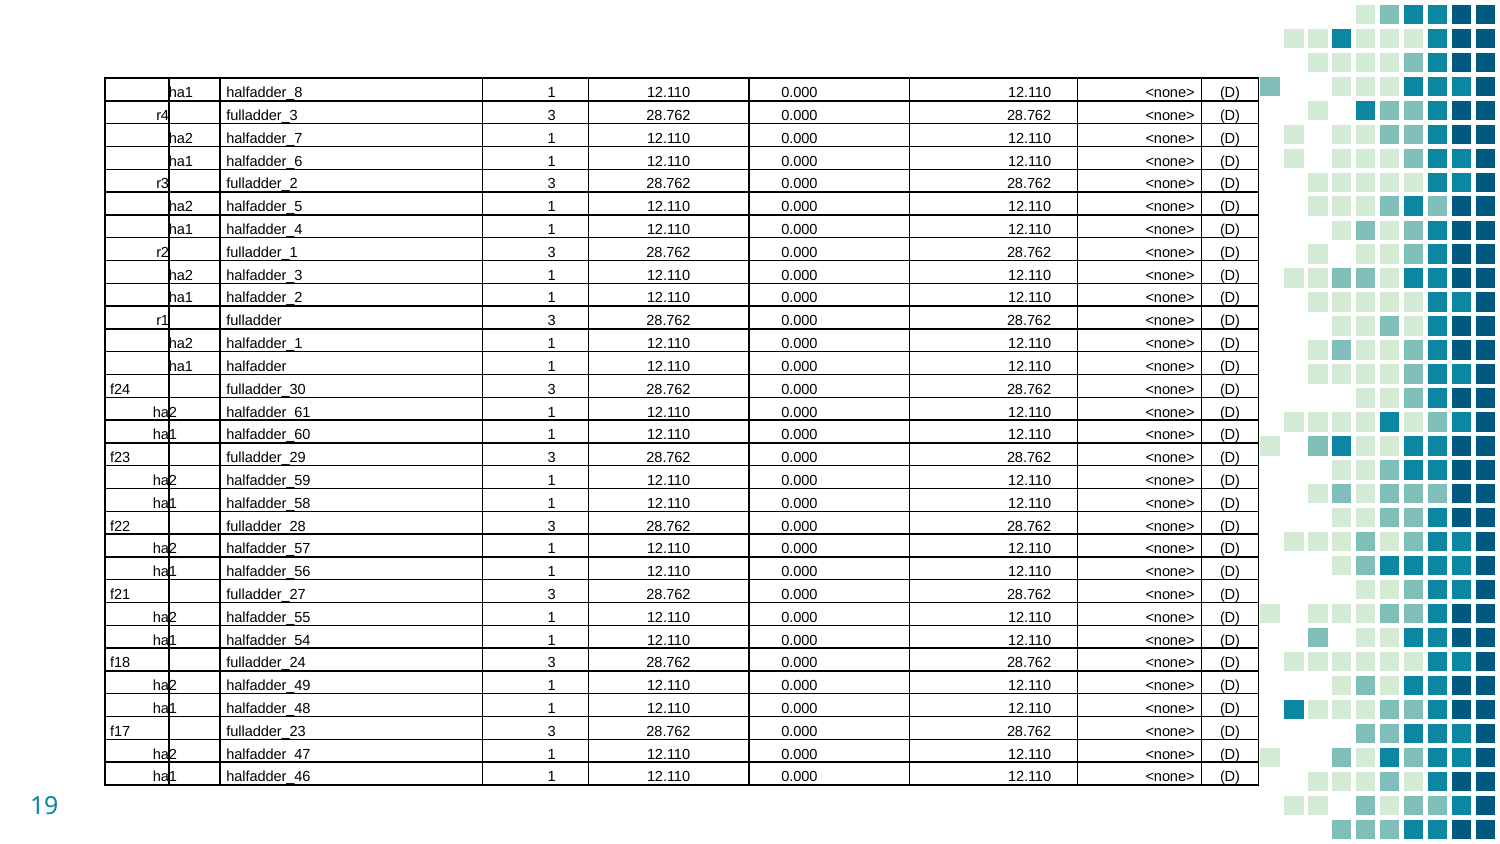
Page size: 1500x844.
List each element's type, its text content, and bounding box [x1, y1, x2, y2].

table_cell fulladder_3 [221, 102, 482, 123]
table_cell 28.762 [910, 580, 1077, 602]
table_cell halfadder_3 [221, 261, 482, 283]
table_cell [170, 375, 219, 397]
table_cell 12.110 [910, 261, 1077, 283]
table_cell 12.110 [589, 626, 748, 647]
table_cell fulladder_1 [221, 238, 482, 260]
table_cell 12.110 [910, 763, 1077, 784]
table_cell (D) [1202, 421, 1258, 442]
table_cell (D) [1202, 717, 1258, 739]
table_cell 0.000 [750, 330, 909, 351]
table_cell (D) [1202, 672, 1258, 693]
table_cell 12.110 [589, 147, 748, 169]
table_cell 28.762 [910, 375, 1077, 397]
table_cell ha1 [170, 284, 219, 305]
table_cell <none> [1078, 284, 1201, 305]
table_cell 28.762 [910, 170, 1077, 191]
table_cell 12.110 [910, 216, 1077, 237]
table_cell 28.762 [589, 580, 748, 602]
table_cell (D) [1202, 466, 1258, 488]
table_cell (D) [1202, 444, 1258, 465]
table_cell <none> [1078, 763, 1201, 784]
table_cell 12.110 [589, 466, 748, 488]
table_cell 12.110 [589, 352, 748, 374]
table_cell (D) [1202, 284, 1258, 305]
table_cell 28.762 [589, 170, 748, 191]
table_cell 12.110 [910, 193, 1077, 214]
slide_number 19 [15, 774, 105, 839]
table_cell <none> [1078, 466, 1201, 488]
table_cell 1 [483, 740, 588, 761]
table_cell [170, 580, 219, 602]
table_cell (D) [1202, 763, 1258, 784]
table_cell halfadder_47 [221, 740, 482, 761]
table_cell halfadder_1 [221, 330, 482, 351]
table_cell ha1 [170, 147, 219, 169]
table_cell 12.110 [910, 466, 1077, 488]
table_cell 3 [483, 102, 588, 123]
table_header ha1 [170, 79, 219, 100]
table_cell [170, 717, 219, 739]
table_cell (D) [1202, 580, 1258, 602]
table_cell <none> [1078, 193, 1201, 214]
table_cell 12.110 [910, 124, 1077, 146]
table_cell <none> [1078, 558, 1201, 579]
table_cell 12.110 [910, 740, 1077, 761]
table_cell 1 [483, 626, 588, 647]
table_cell halfadder_56 [221, 558, 482, 579]
table_cell <none> [1078, 102, 1201, 123]
table_cell 12.110 [589, 694, 748, 716]
table_cell <none> [1078, 352, 1201, 374]
table_cell [106, 124, 168, 146]
table_cell ha1 [170, 216, 219, 237]
table_cell 12.110 [910, 626, 1077, 647]
table_cell (D) [1202, 216, 1258, 237]
table_cell 12.110 [589, 398, 748, 419]
table_cell r1 [106, 307, 168, 328]
table_cell <none> [1078, 124, 1201, 146]
table_cell (D) [1202, 649, 1258, 670]
table_cell 1 [483, 535, 588, 556]
table_cell 0.000 [750, 124, 909, 146]
table_cell 0.000 [750, 580, 909, 602]
table_cell 0.000 [750, 147, 909, 169]
table_cell 28.762 [910, 512, 1077, 533]
table_cell 1 [483, 147, 588, 169]
table_cell 28.762 [589, 102, 748, 123]
table_cell 28.762 [910, 102, 1077, 123]
table_cell ha [106, 398, 168, 419]
table_cell halfadder_5 [221, 193, 482, 214]
table_cell halfadder_54 [221, 626, 482, 647]
table_cell 1 [483, 193, 588, 214]
table_cell r3 [106, 170, 168, 191]
table_cell <none> [1078, 330, 1201, 351]
table_cell 3 [483, 375, 588, 397]
table_cell 12.110 [589, 672, 748, 693]
table_cell 2 [170, 398, 219, 419]
table_cell ha [106, 489, 168, 511]
table_cell halfadder_6 [221, 147, 482, 169]
table_cell 28.762 [589, 717, 748, 739]
table_cell 2 [170, 740, 219, 761]
table_cell [106, 147, 168, 169]
table_cell <none> [1078, 672, 1201, 693]
table_header <none> [1078, 79, 1201, 100]
table_cell ha [106, 558, 168, 579]
table_cell halfadder_60 [221, 421, 482, 442]
table_cell 1 [483, 672, 588, 693]
table_cell ha [106, 672, 168, 693]
table_cell ha [106, 535, 168, 556]
table_cell 3 [483, 580, 588, 602]
table_cell (D) [1202, 558, 1258, 579]
table_cell 28.762 [910, 307, 1077, 328]
table_header [106, 79, 168, 100]
table_cell <none> [1078, 740, 1201, 761]
table_cell ha [106, 466, 168, 488]
table_cell <none> [1078, 444, 1201, 465]
table_cell 12.110 [589, 603, 748, 625]
table_cell 12.110 [910, 421, 1077, 442]
table_cell halfadder_55 [221, 603, 482, 625]
table_cell 12.110 [589, 193, 748, 214]
table_cell (D) [1202, 489, 1258, 511]
table_cell 0.000 [750, 649, 909, 670]
table_cell <none> [1078, 489, 1201, 511]
table_cell 12.110 [589, 216, 748, 237]
table_cell 28.762 [589, 512, 748, 533]
table_cell 0.000 [750, 398, 909, 419]
table_cell 0.000 [750, 238, 909, 260]
table_cell fulladder_2 [221, 170, 482, 191]
table_cell ha2 [170, 261, 219, 283]
table_cell <none> [1078, 398, 1201, 419]
table_cell 0.000 [750, 489, 909, 511]
table_cell 12.110 [910, 694, 1077, 716]
table_cell ha [106, 603, 168, 625]
table_cell [170, 238, 219, 260]
table_cell 1 [483, 216, 588, 237]
table_cell [170, 170, 219, 191]
table_cell 0.000 [750, 444, 909, 465]
table_cell 12.110 [589, 330, 748, 351]
table_cell f23 [106, 444, 168, 465]
table_cell 28.762 [589, 238, 748, 260]
table_cell 0.000 [750, 216, 909, 237]
table_cell 2 [170, 603, 219, 625]
table_cell 1 [483, 352, 588, 374]
table_cell [170, 307, 219, 328]
table_cell 1 [483, 398, 588, 419]
table_cell halfadder_58 [221, 489, 482, 511]
table_cell 1 [170, 763, 219, 784]
table_cell 12.110 [910, 489, 1077, 511]
table_cell [106, 284, 168, 305]
table_cell 3 [483, 512, 588, 533]
table_cell 0.000 [750, 512, 909, 533]
table_cell [106, 330, 168, 351]
table_cell 0.000 [750, 261, 909, 283]
table_cell r2 [106, 238, 168, 260]
table_cell 0.000 [750, 170, 909, 191]
table_cell [170, 512, 219, 533]
table_cell (D) [1202, 398, 1258, 419]
table_cell 1 [170, 558, 219, 579]
table_cell 0.000 [750, 672, 909, 693]
table_cell <none> [1078, 421, 1201, 442]
table_cell 12.110 [910, 672, 1077, 693]
table_cell 1 [483, 489, 588, 511]
table_cell fulladder_30 [221, 375, 482, 397]
table_cell 12.110 [589, 261, 748, 283]
table_cell ha2 [170, 330, 219, 351]
table_cell 1 [170, 694, 219, 716]
table_cell 12.110 [910, 603, 1077, 625]
table_cell [170, 649, 219, 670]
table_cell 0.000 [750, 558, 909, 579]
table_cell (D) [1202, 694, 1258, 716]
table_cell <none> [1078, 717, 1201, 739]
table_cell [106, 261, 168, 283]
table_header 12.110 [589, 79, 748, 100]
table_cell 12.110 [910, 535, 1077, 556]
table_cell (D) [1202, 102, 1258, 123]
table_cell (D) [1202, 170, 1258, 191]
table_cell 0.000 [750, 535, 909, 556]
table_cell (D) [1202, 124, 1258, 146]
table_cell (D) [1202, 193, 1258, 214]
table_cell <none> [1078, 307, 1201, 328]
table_cell 28.762 [910, 717, 1077, 739]
table_cell <none> [1078, 512, 1201, 533]
table_cell fulladder_23 [221, 717, 482, 739]
table_cell <none> [1078, 261, 1201, 283]
table_cell (D) [1202, 238, 1258, 260]
table_cell 3 [483, 649, 588, 670]
table_cell 0.000 [750, 193, 909, 214]
table_cell <none> [1078, 603, 1201, 625]
table_cell (D) [1202, 307, 1258, 328]
table_cell 1 [483, 421, 588, 442]
table_cell 12.110 [589, 558, 748, 579]
table_header 1 [483, 79, 588, 100]
table_cell 3 [483, 307, 588, 328]
table_cell halfadder_61 [221, 398, 482, 419]
table_cell 1 [483, 694, 588, 716]
table_cell 28.762 [910, 649, 1077, 670]
table_cell halfadder_49 [221, 672, 482, 693]
table_cell 0.000 [750, 694, 909, 716]
table_cell <none> [1078, 238, 1201, 260]
table_cell [170, 102, 219, 123]
table_cell f21 [106, 580, 168, 602]
table_cell 12.110 [589, 284, 748, 305]
table_cell fulladder_24 [221, 649, 482, 670]
table_cell (D) [1202, 603, 1258, 625]
table_cell 0.000 [750, 603, 909, 625]
table_cell 28.762 [589, 649, 748, 670]
table_cell ha2 [170, 193, 219, 214]
table_cell ha [106, 763, 168, 784]
table_cell 3 [483, 238, 588, 260]
table_cell 28.762 [589, 307, 748, 328]
table_cell [106, 193, 168, 214]
table_cell 0.000 [750, 352, 909, 374]
table_cell halfadder_48 [221, 694, 482, 716]
table_cell 3 [483, 444, 588, 465]
table_cell <none> [1078, 626, 1201, 647]
table_cell [106, 352, 168, 374]
table_cell 1 [170, 489, 219, 511]
table_cell fulladder_29 [221, 444, 482, 465]
table_cell 28.762 [910, 444, 1077, 465]
table_cell 1 [170, 626, 219, 647]
table_cell ha2 [170, 124, 219, 146]
table_cell halfadder_2 [221, 284, 482, 305]
table_cell (D) [1202, 740, 1258, 761]
table_cell (D) [1202, 147, 1258, 169]
table_cell 12.110 [589, 763, 748, 784]
table_cell 0.000 [750, 375, 909, 397]
table_cell 12.110 [589, 740, 748, 761]
table_cell ha [106, 421, 168, 442]
table_cell 12.110 [589, 124, 748, 146]
table_cell <none> [1078, 216, 1201, 237]
table_cell <none> [1078, 580, 1201, 602]
table_cell f17 [106, 717, 168, 739]
table_cell 1 [483, 558, 588, 579]
table_cell 2 [170, 535, 219, 556]
table_cell ha1 [170, 352, 219, 374]
table_cell 1 [483, 466, 588, 488]
table_cell halfadder_46 [221, 763, 482, 784]
table_cell halfadder_4 [221, 216, 482, 237]
table_cell <none> [1078, 375, 1201, 397]
table_header halfadder_8 [221, 79, 482, 100]
table_cell 1 [483, 261, 588, 283]
table_cell 12.110 [589, 421, 748, 442]
table_cell 0.000 [750, 102, 909, 123]
table_cell halfadder_7 [221, 124, 482, 146]
table_cell [170, 444, 219, 465]
table_cell ha [106, 740, 168, 761]
table_cell 28.762 [910, 238, 1077, 260]
table_cell halfadder_57 [221, 535, 482, 556]
table_cell fulladder_28 [221, 512, 482, 533]
table_cell 0.000 [750, 307, 909, 328]
table_cell 12.110 [910, 558, 1077, 579]
table_cell 1 [483, 330, 588, 351]
table_cell 12.110 [910, 398, 1077, 419]
table_cell 12.110 [589, 535, 748, 556]
table_cell 0.000 [750, 466, 909, 488]
table_cell 1 [483, 284, 588, 305]
table_cell <none> [1078, 649, 1201, 670]
table_cell 1 [170, 421, 219, 442]
table_header (D) [1202, 79, 1258, 100]
table_cell <none> [1078, 170, 1201, 191]
table_cell 0.000 [750, 717, 909, 739]
table_cell <none> [1078, 147, 1201, 169]
table_cell 3 [483, 717, 588, 739]
table_cell fulladder [221, 307, 482, 328]
table_header 0.000 [750, 79, 909, 100]
table_cell halfadder_59 [221, 466, 482, 488]
table_cell f24 [106, 375, 168, 397]
table_cell 0.000 [750, 740, 909, 761]
table_cell 12.110 [910, 284, 1077, 305]
table_cell (D) [1202, 535, 1258, 556]
table_cell (D) [1202, 375, 1258, 397]
table_cell (D) [1202, 512, 1258, 533]
table_cell ha [106, 626, 168, 647]
table_cell (D) [1202, 261, 1258, 283]
table_cell 12.110 [910, 330, 1077, 351]
table_cell 2 [170, 466, 219, 488]
table_cell 28.762 [589, 444, 748, 465]
table_cell 12.110 [910, 352, 1077, 374]
table_cell 0.000 [750, 421, 909, 442]
table_cell 3 [483, 170, 588, 191]
table_cell (D) [1202, 626, 1258, 647]
table_cell ha [106, 694, 168, 716]
table_cell <none> [1078, 535, 1201, 556]
table_cell 1 [483, 603, 588, 625]
table_cell fulladder_27 [221, 580, 482, 602]
table_cell (D) [1202, 352, 1258, 374]
table_cell 0.000 [750, 626, 909, 647]
table_cell 12.110 [910, 147, 1077, 169]
table_cell 0.000 [750, 763, 909, 784]
table_cell 12.110 [589, 489, 748, 511]
table_cell 28.762 [589, 375, 748, 397]
table_cell f18 [106, 649, 168, 670]
table_cell r4 [106, 102, 168, 123]
table_cell (D) [1202, 330, 1258, 351]
table_cell [106, 216, 168, 237]
table_cell 0.000 [750, 284, 909, 305]
table_header 12.110 [910, 79, 1077, 100]
table_cell <none> [1078, 694, 1201, 716]
table_cell f22 [106, 512, 168, 533]
table_cell 1 [483, 763, 588, 784]
table_cell 1 [483, 124, 588, 146]
table_cell 2 [170, 672, 219, 693]
table_cell halfadder [221, 352, 482, 374]
